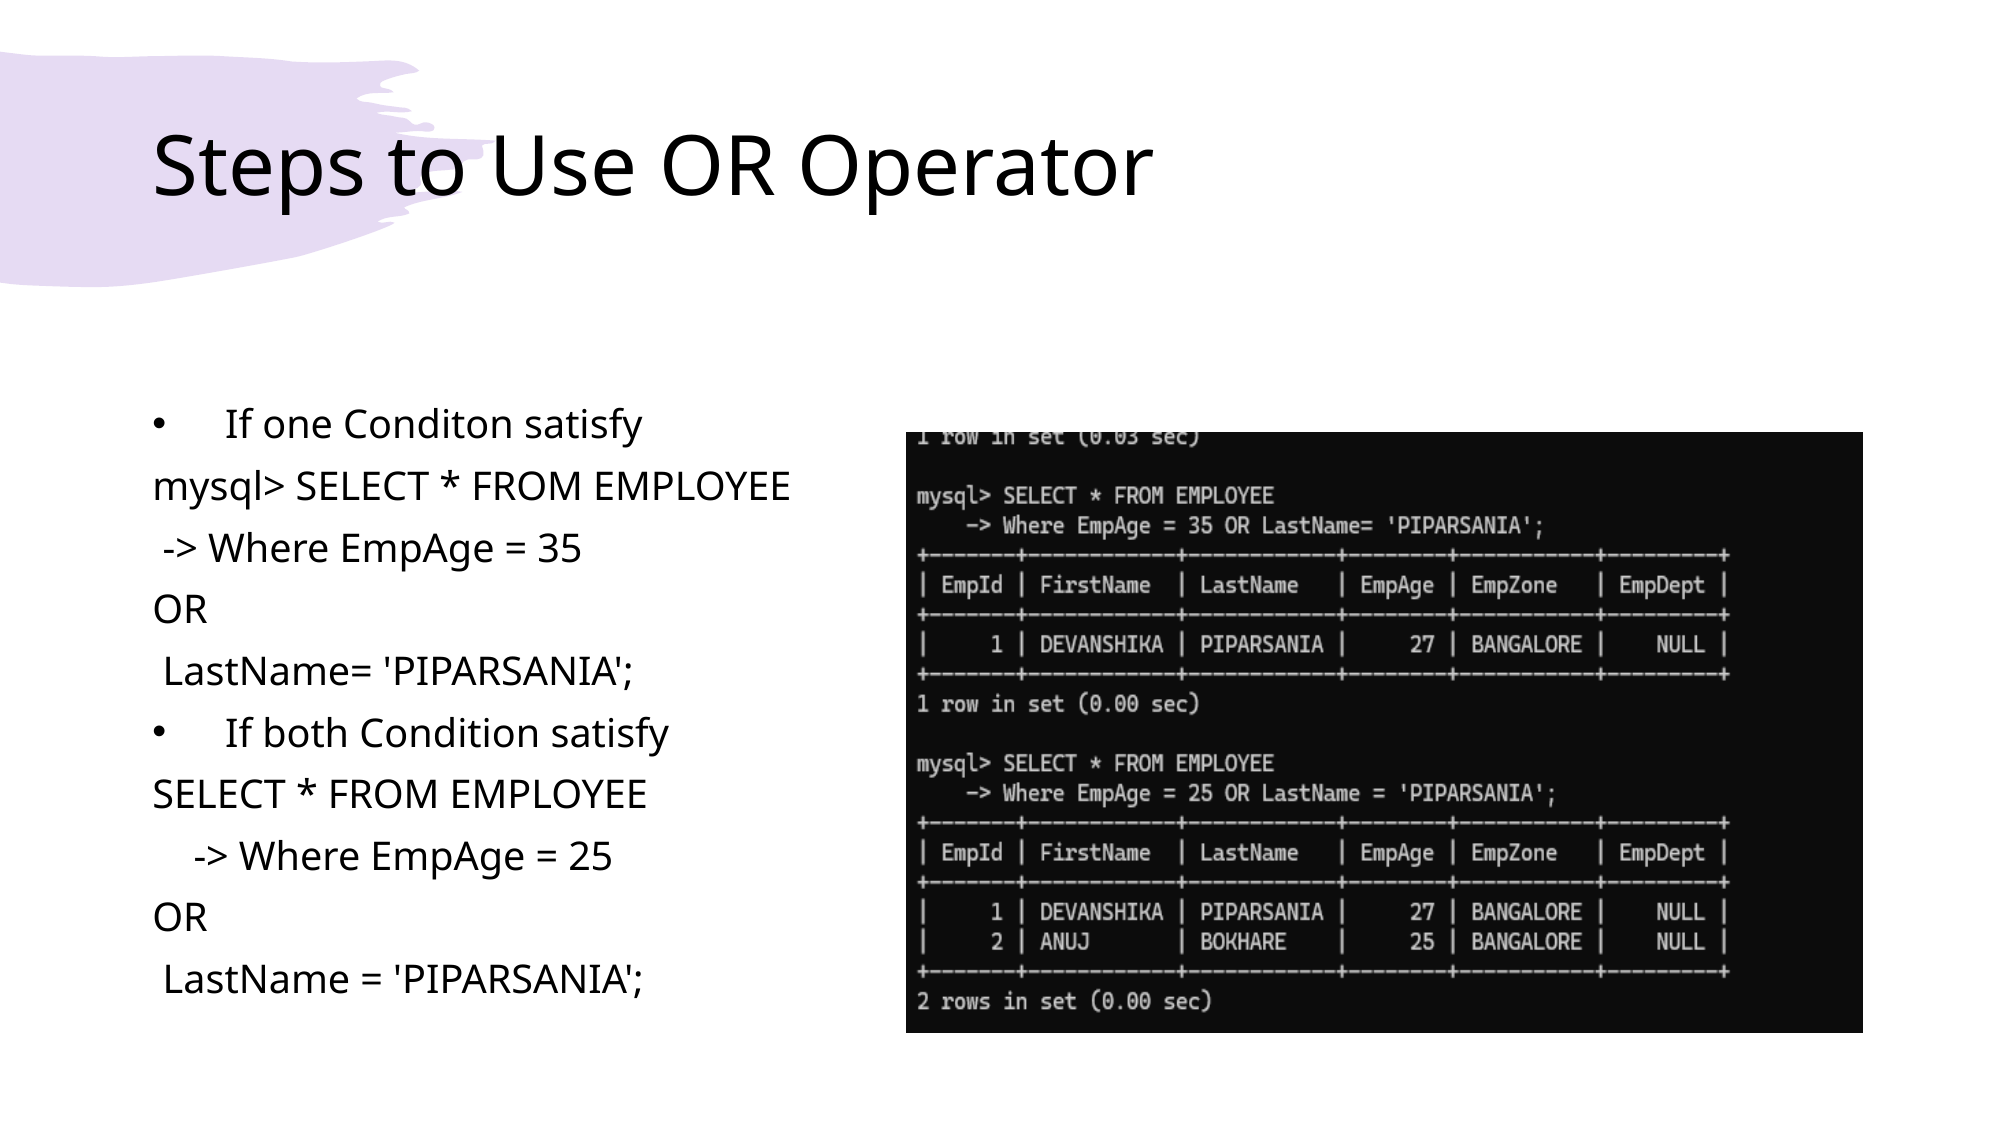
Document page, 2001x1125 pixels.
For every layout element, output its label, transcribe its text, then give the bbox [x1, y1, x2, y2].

title Steps to Use OR Operator [137, 59, 1863, 278]
picture [906, 432, 1863, 1033]
list If one Conditon satisfy mysql> SELECT * FROM EMPLOYEE -> Where EmpAge = 35 OR LastName= 'PIPARSANIA'; If both Condition satisfy SELECT * FROM EMPLOYEE -> Where EmpAge = 25 OR LastName = 'PIPARSANIA'; [137, 329, 1863, 1013]
